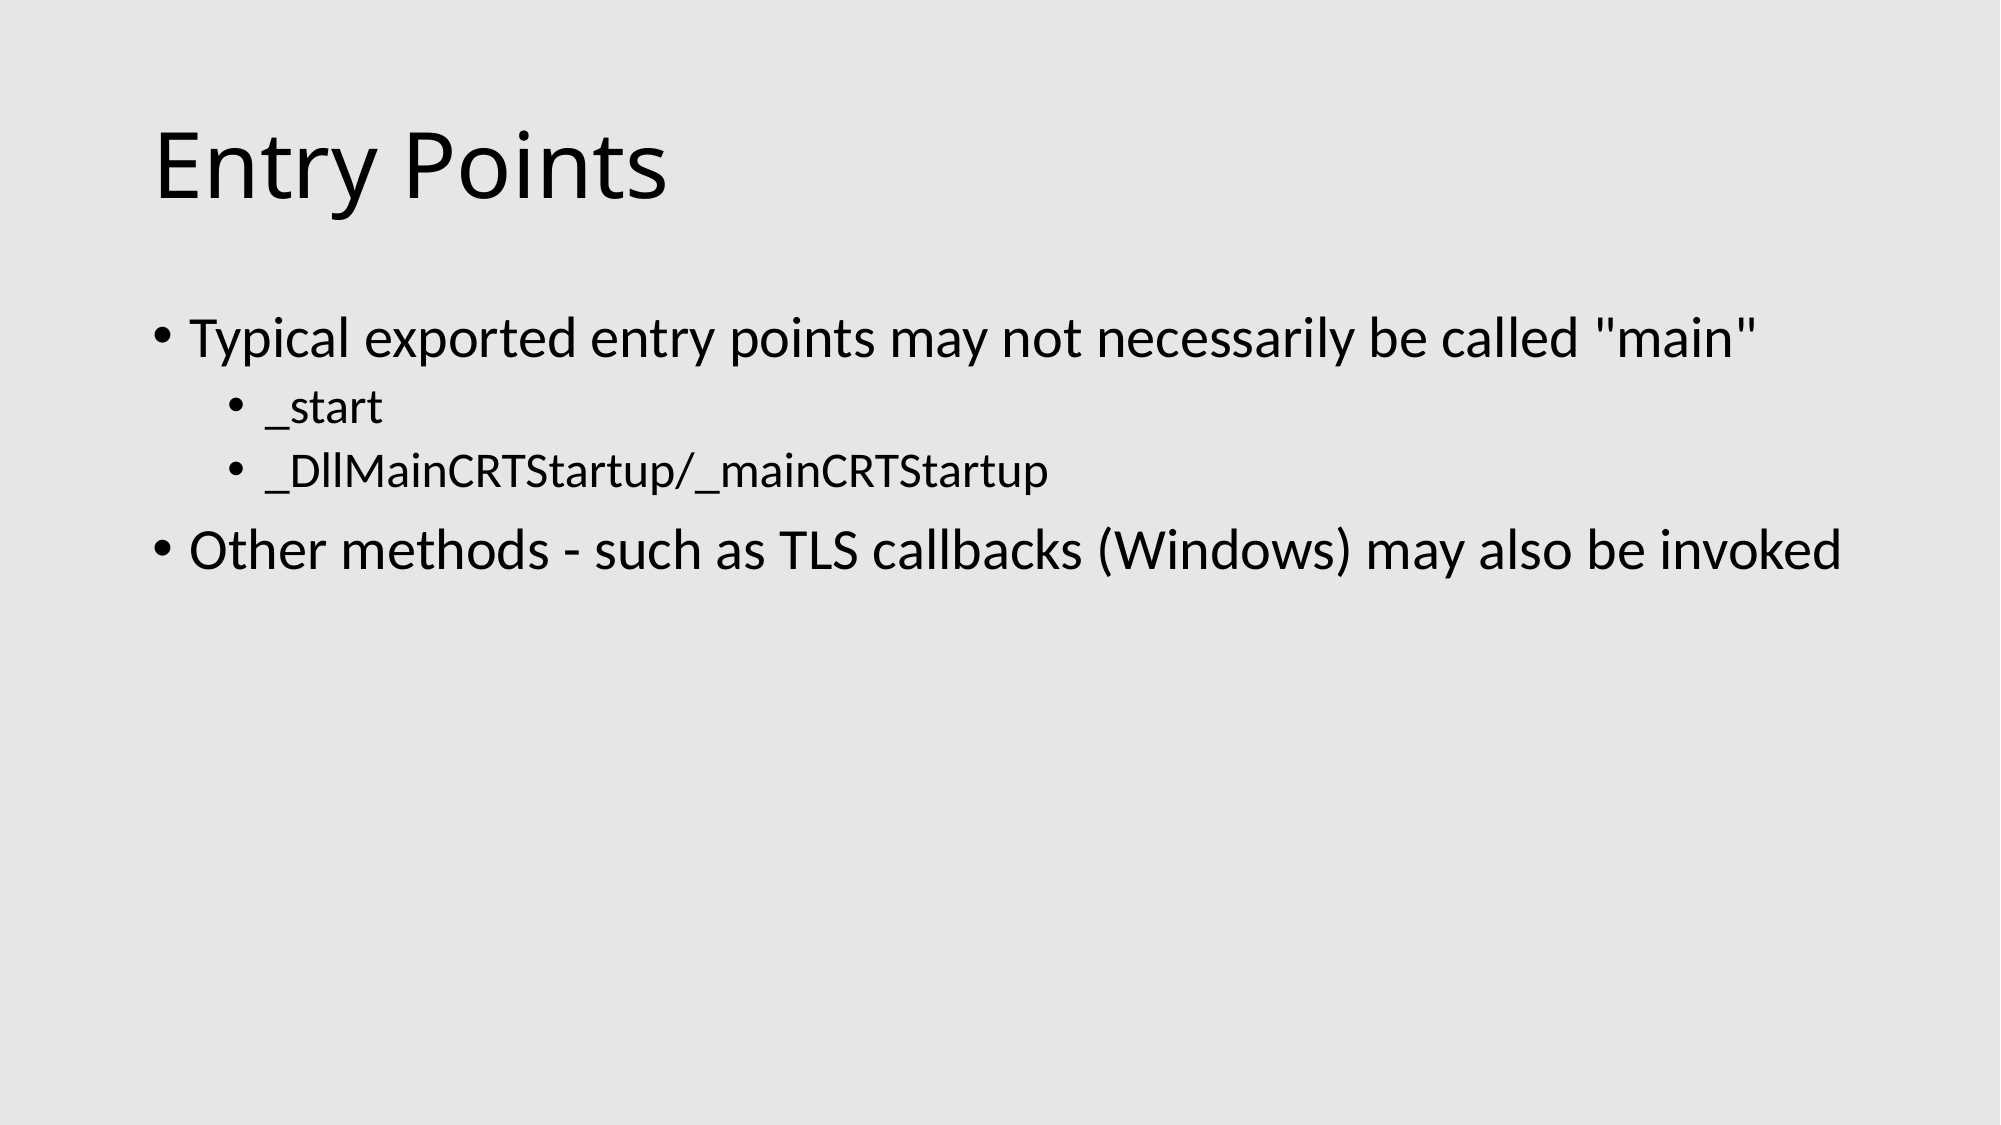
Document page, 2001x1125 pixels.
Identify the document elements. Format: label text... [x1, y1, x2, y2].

title Entry Points [137, 59, 1863, 278]
list Typical exported entry points may not necessarily be called "main" _start _DllMainCRTStartup/_mainCRTStartup Other methods - such as TLS callbacks (Windows) may also be invoked [137, 299, 1863, 1014]
